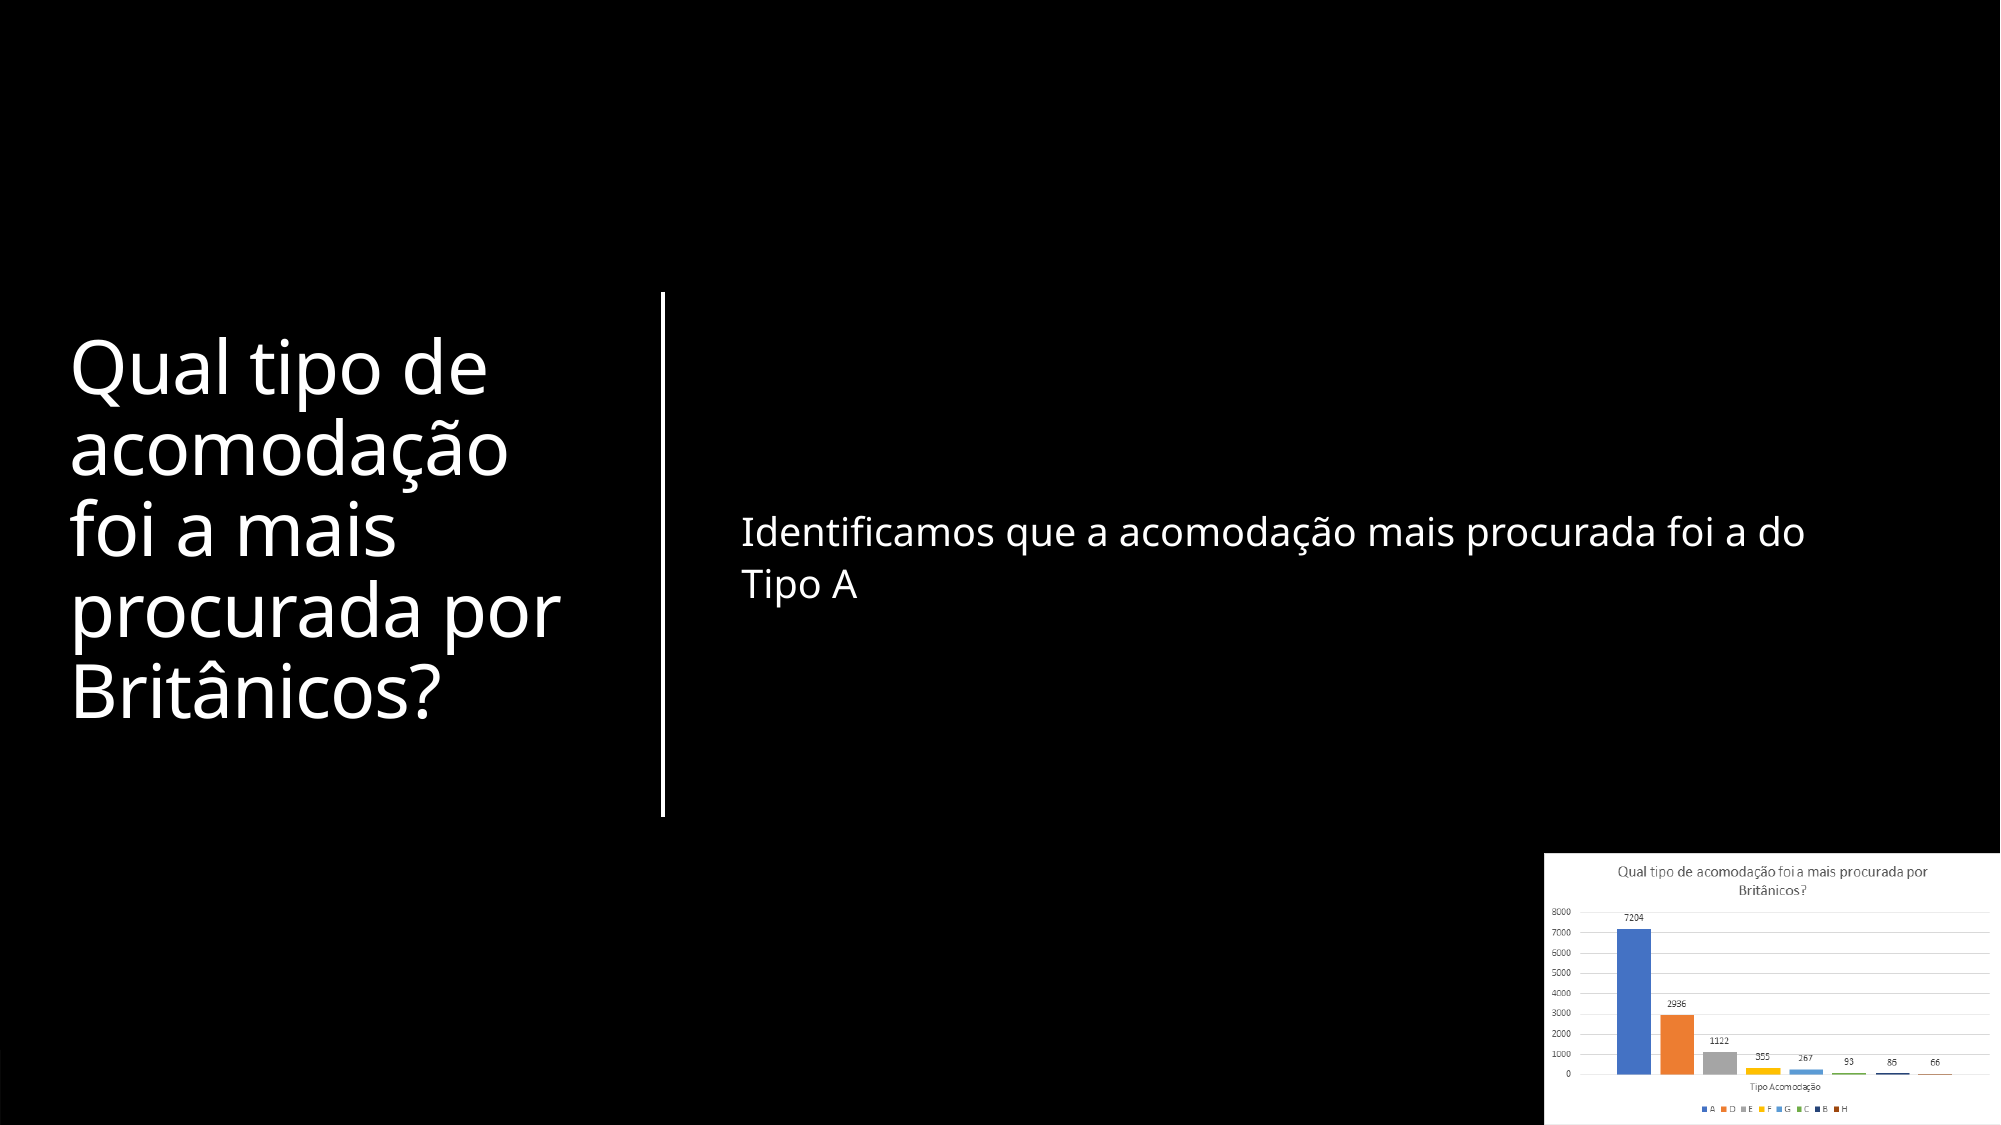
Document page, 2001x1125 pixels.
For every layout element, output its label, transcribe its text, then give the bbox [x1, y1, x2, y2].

list Identificamos que a acomodação mais procurada foi a do Tipo A [726, 105, 1845, 1003]
text_box [0, 0, 2000, 1125]
title Qual tipo de acomodação foi a mais procurada por Britânicos? [54, 169, 611, 1067]
picture [1543, 853, 2000, 1125]
